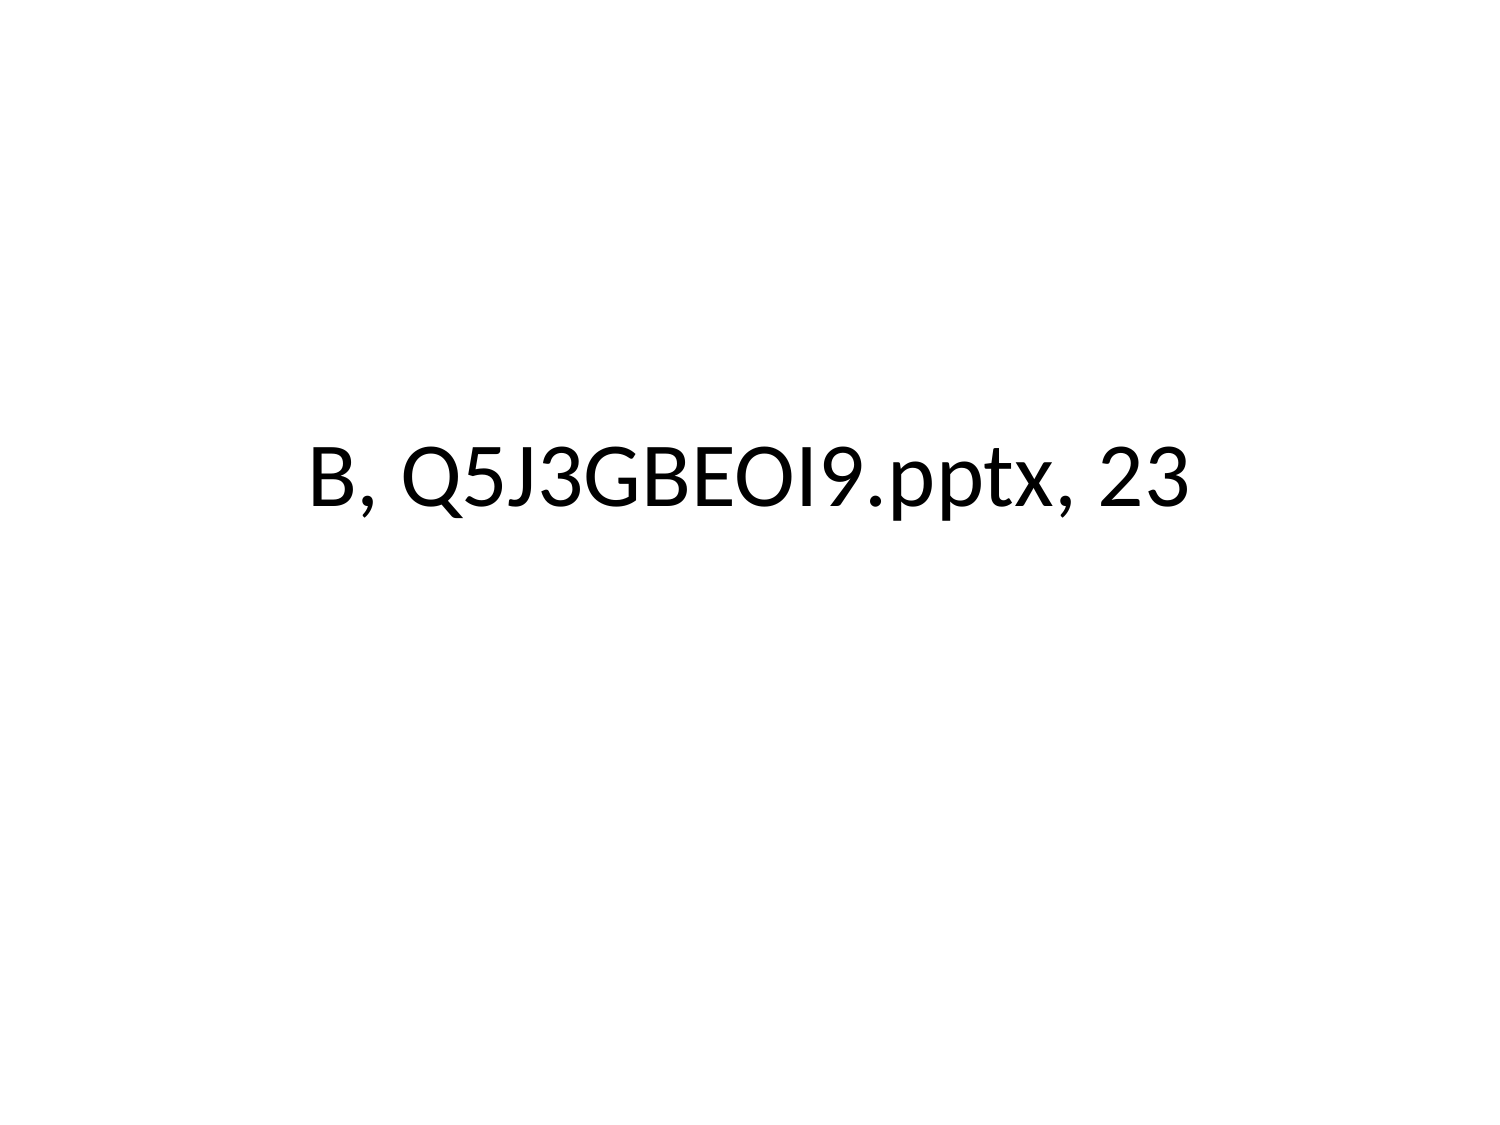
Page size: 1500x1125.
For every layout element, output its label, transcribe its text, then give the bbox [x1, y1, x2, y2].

title B, Q5J3GBEOI9.pptx, 23 [112, 349, 1388, 591]
